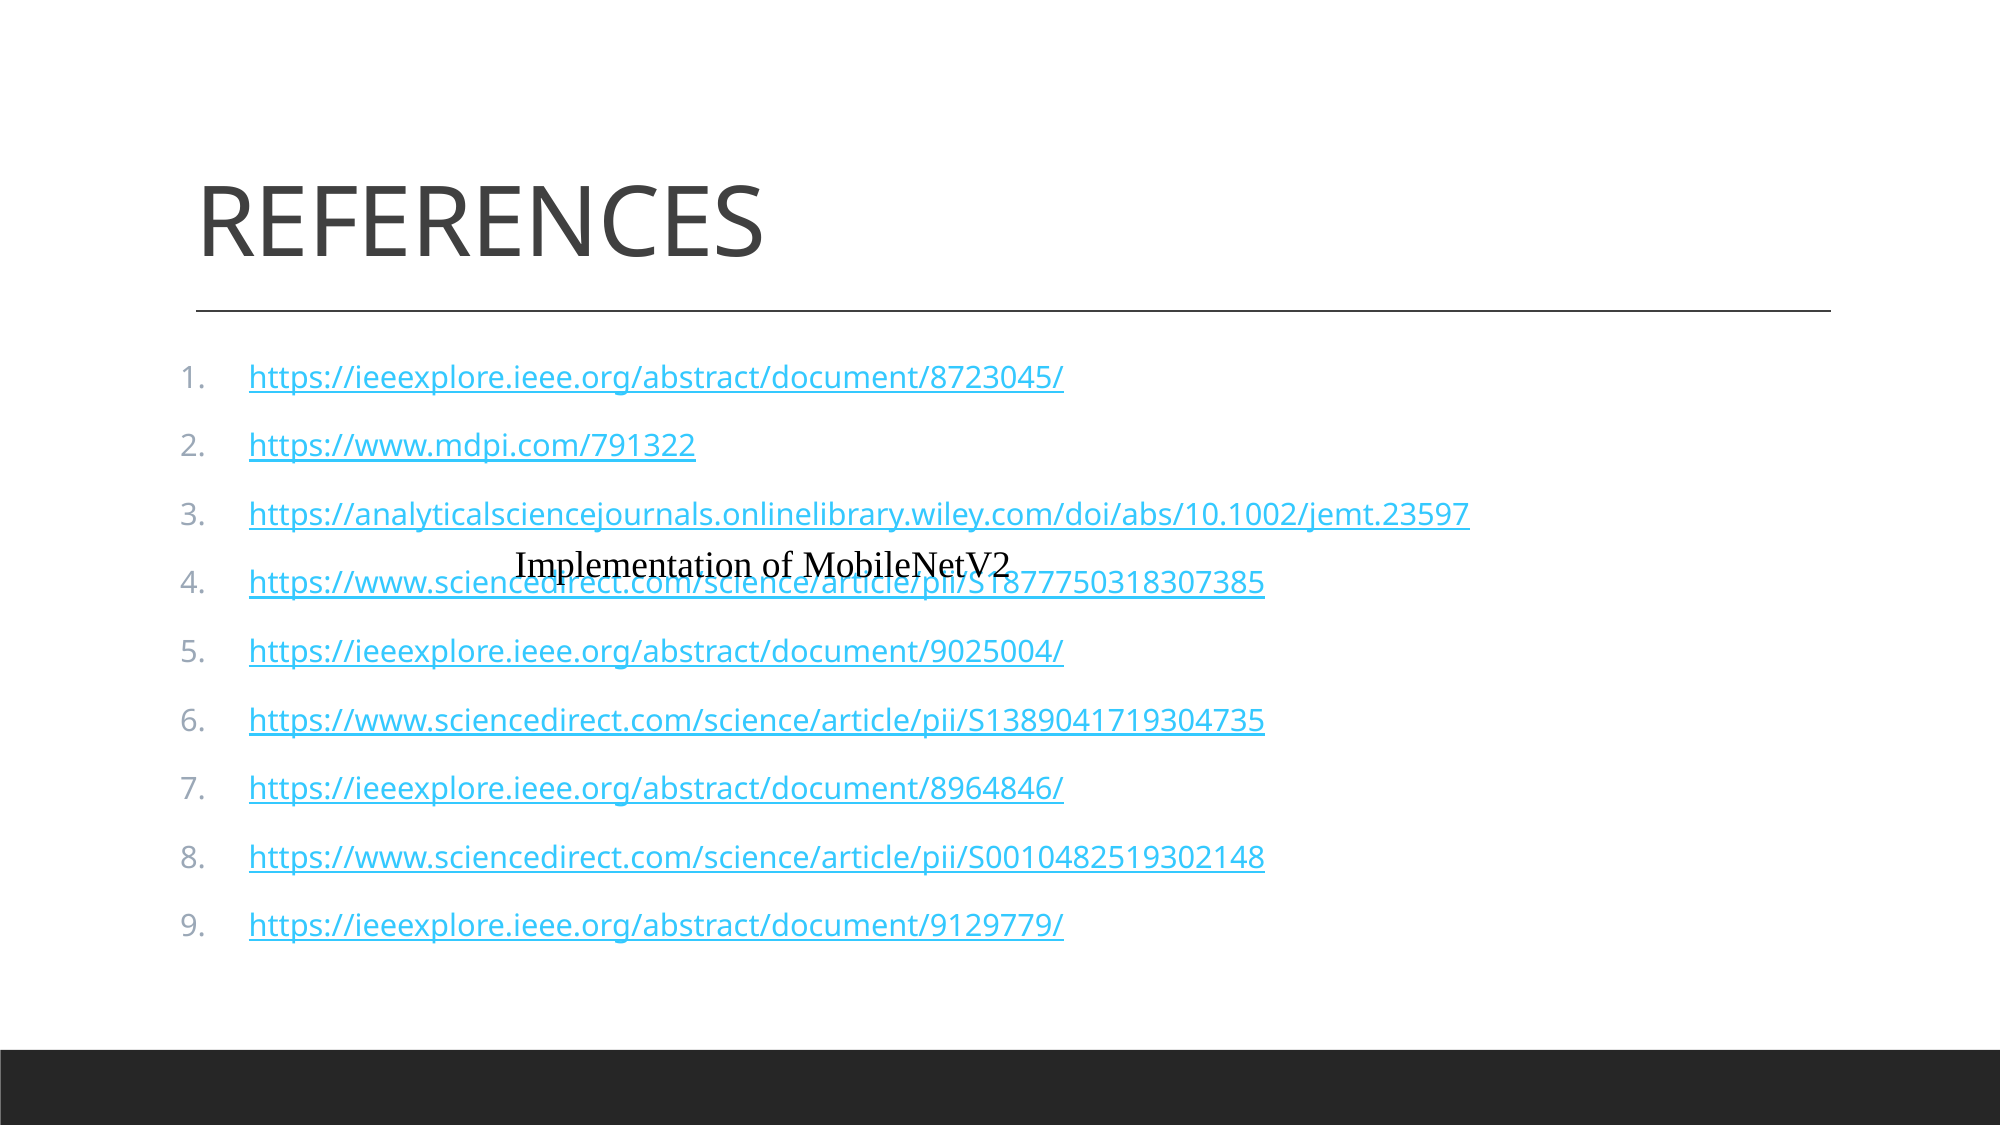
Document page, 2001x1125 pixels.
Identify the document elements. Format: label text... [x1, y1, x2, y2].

text_box Implementation of MobileNetV2 [499, 532, 1500, 593]
title REFERENCES [180, 47, 1830, 285]
list https://ieeexplore.ieee.org/abstract/document/8723045/ https://www.mdpi.com/791322 https://analyticalsciencejournals.onlinelibrary.wiley.com/doi/abs/10.1002/jemt.23597 https://www.sciencedirect.com/science/article/pii/S1877750318307385 https://ieeexplore.ieee.org/abstract/document/9025004/ https://www.sciencedirect.com/science/article/pii/S1389041719304735 https://ieeexplore.ieee.org/abstract/document/8964846/ https://www.sciencedirect.com/science/article/pii/S0010482519302148 https://ieeexplore.ieee.org/abstract/document/9129779/ [180, 345, 1830, 963]
